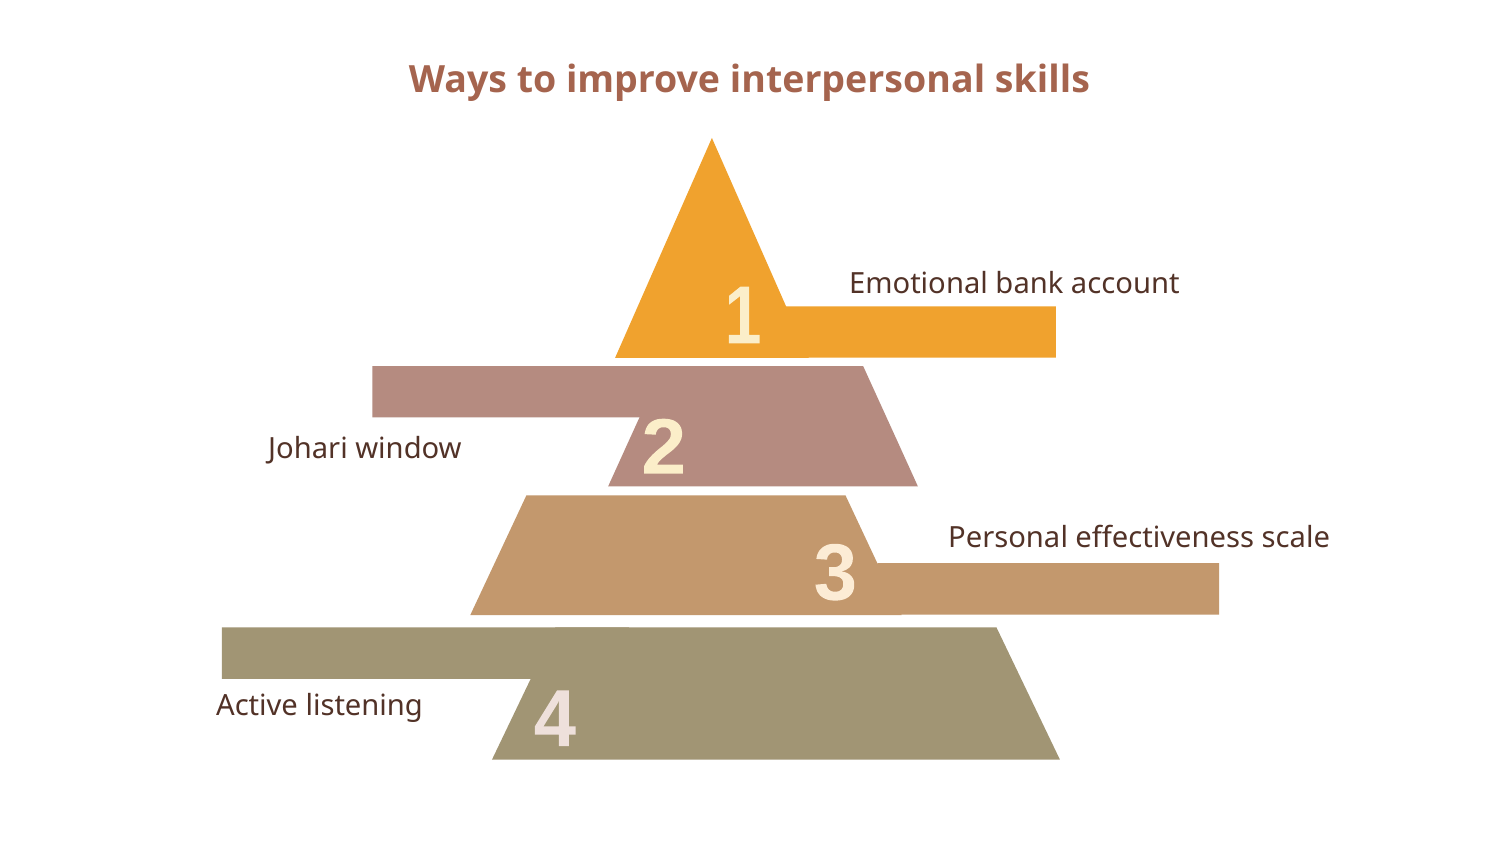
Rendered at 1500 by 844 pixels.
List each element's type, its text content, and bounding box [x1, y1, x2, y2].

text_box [614, 137, 1209, 359]
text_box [244, 365, 919, 509]
title Ways to improve interpersonal skills [75, 39, 1425, 134]
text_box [194, 627, 1061, 765]
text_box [470, 495, 1362, 616]
